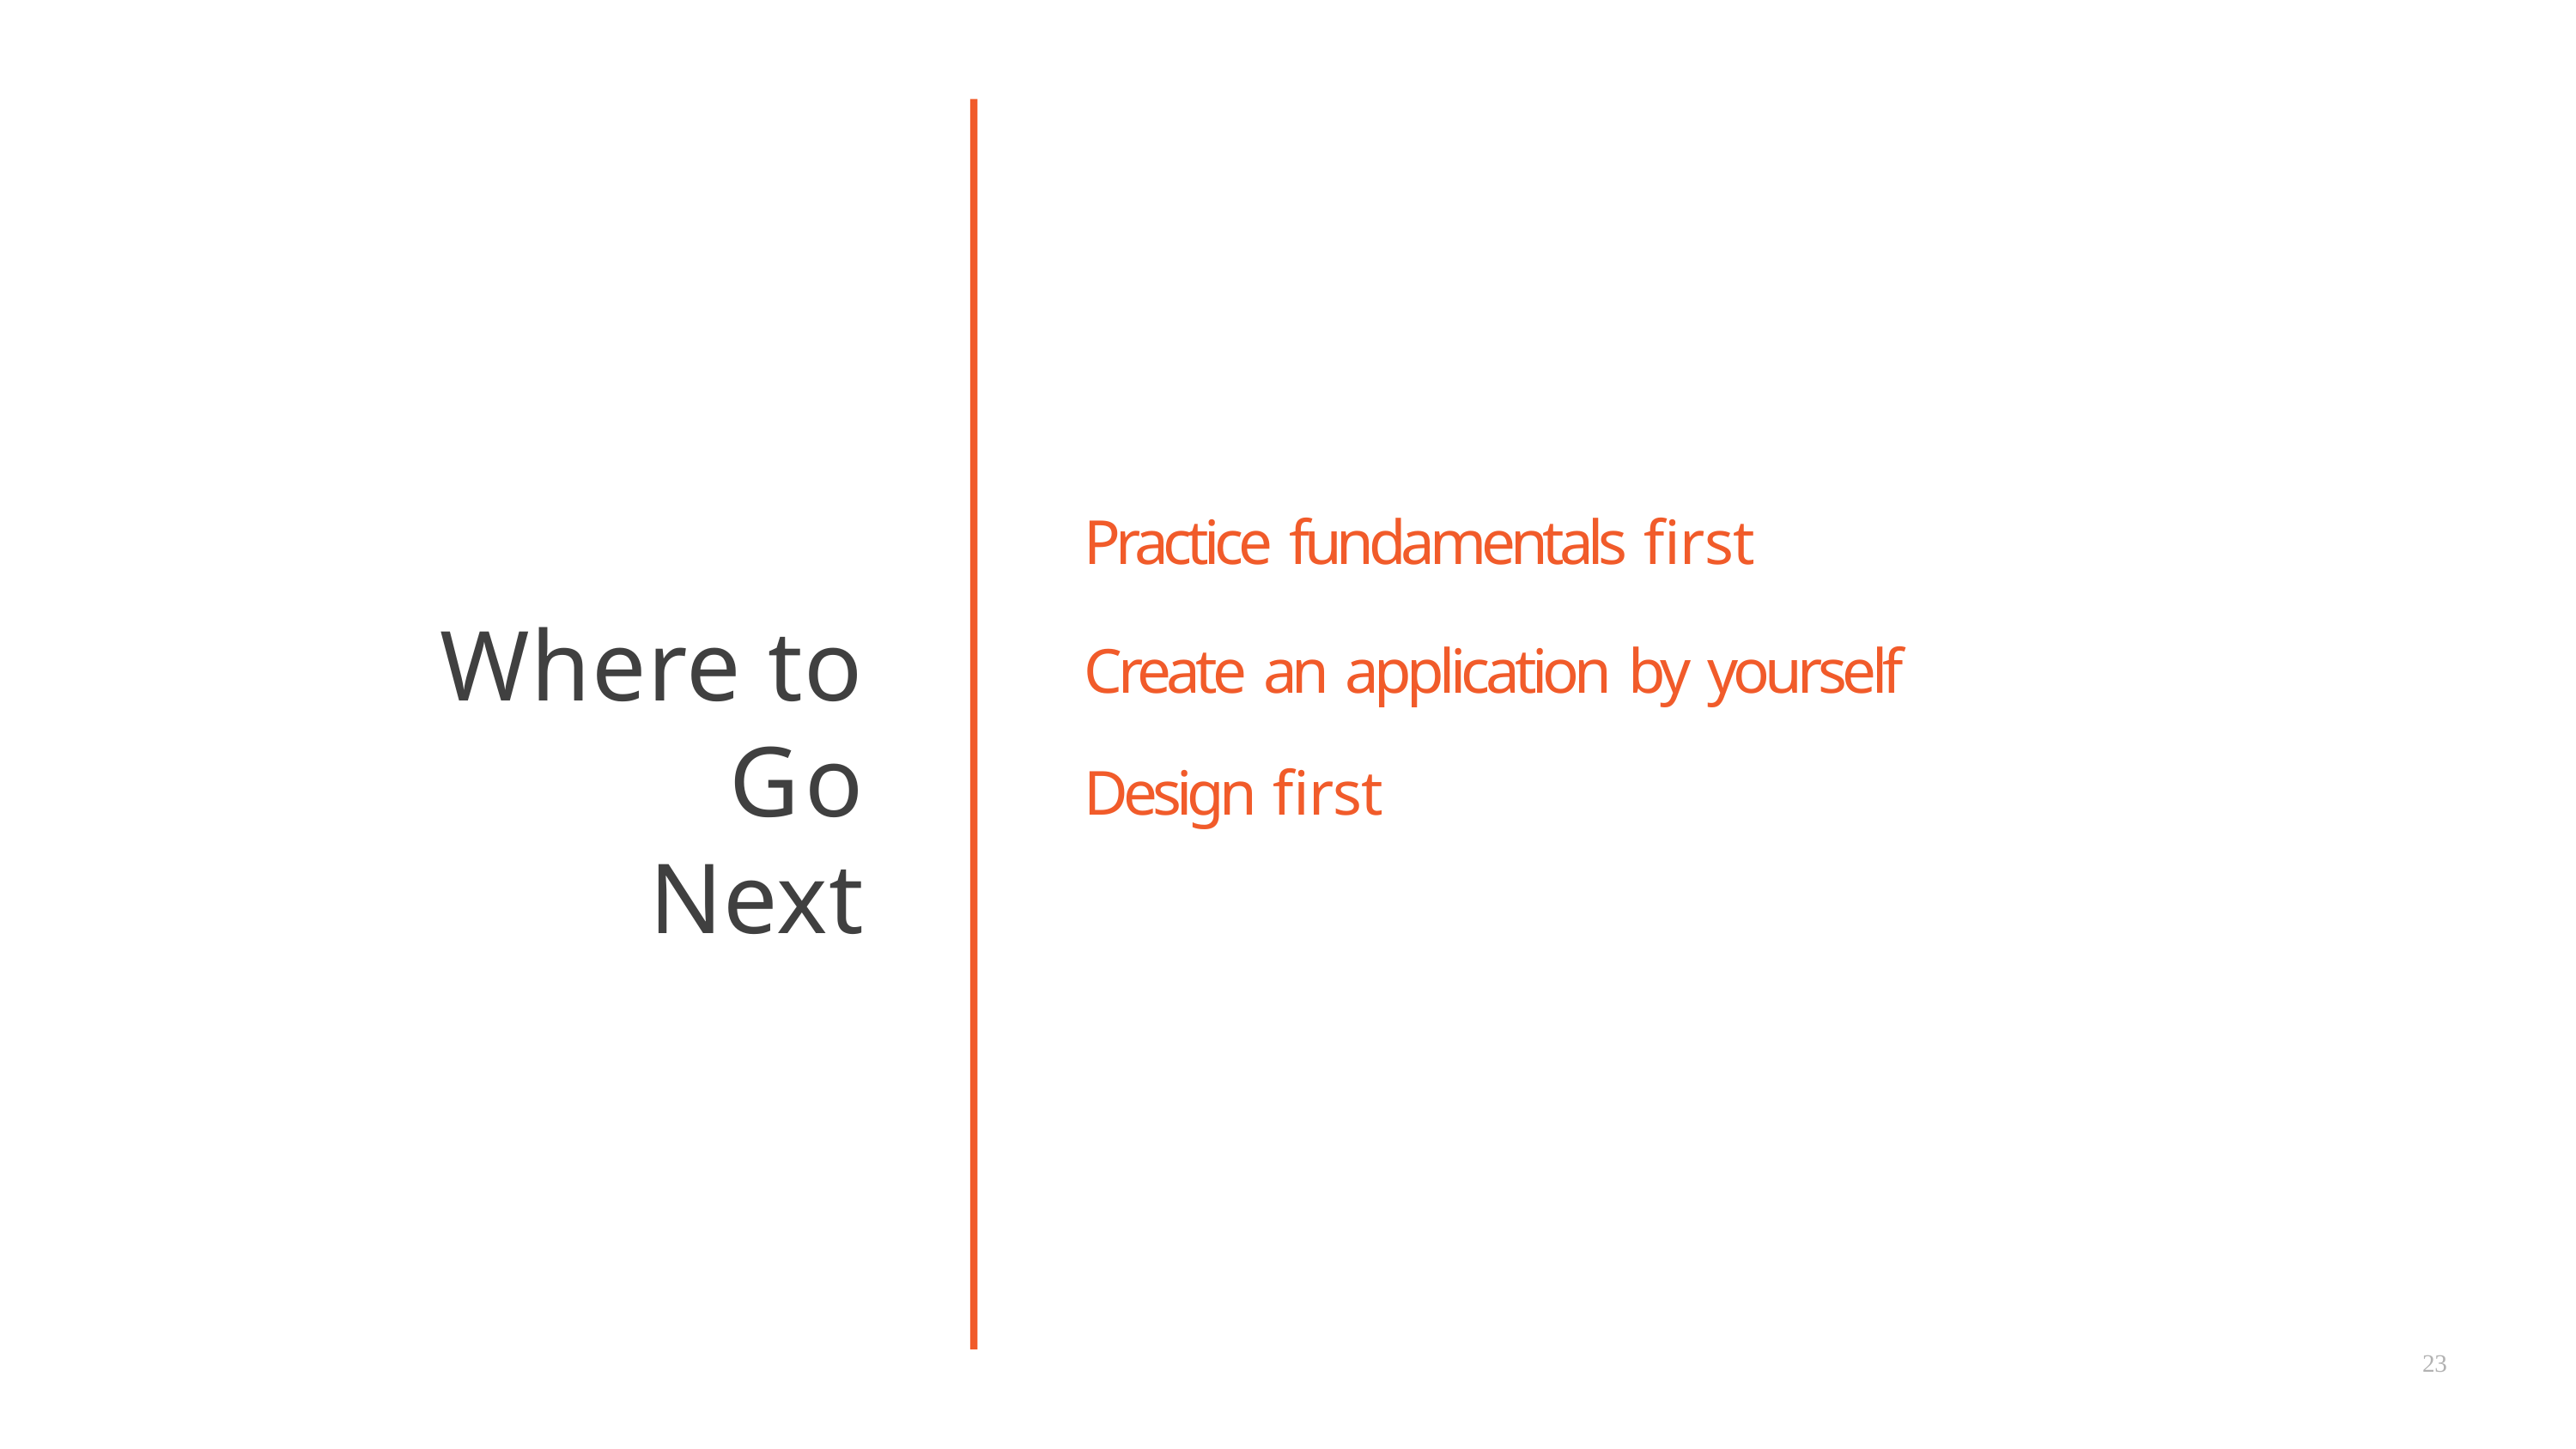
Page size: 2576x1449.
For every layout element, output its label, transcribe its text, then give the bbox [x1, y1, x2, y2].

title Practice fundamentals first Create an application by yourself Design first [1082, 502, 2040, 828]
slide_number 23 [1855, 1347, 2447, 1420]
text_box Where to Go Next [311, 603, 865, 953]
